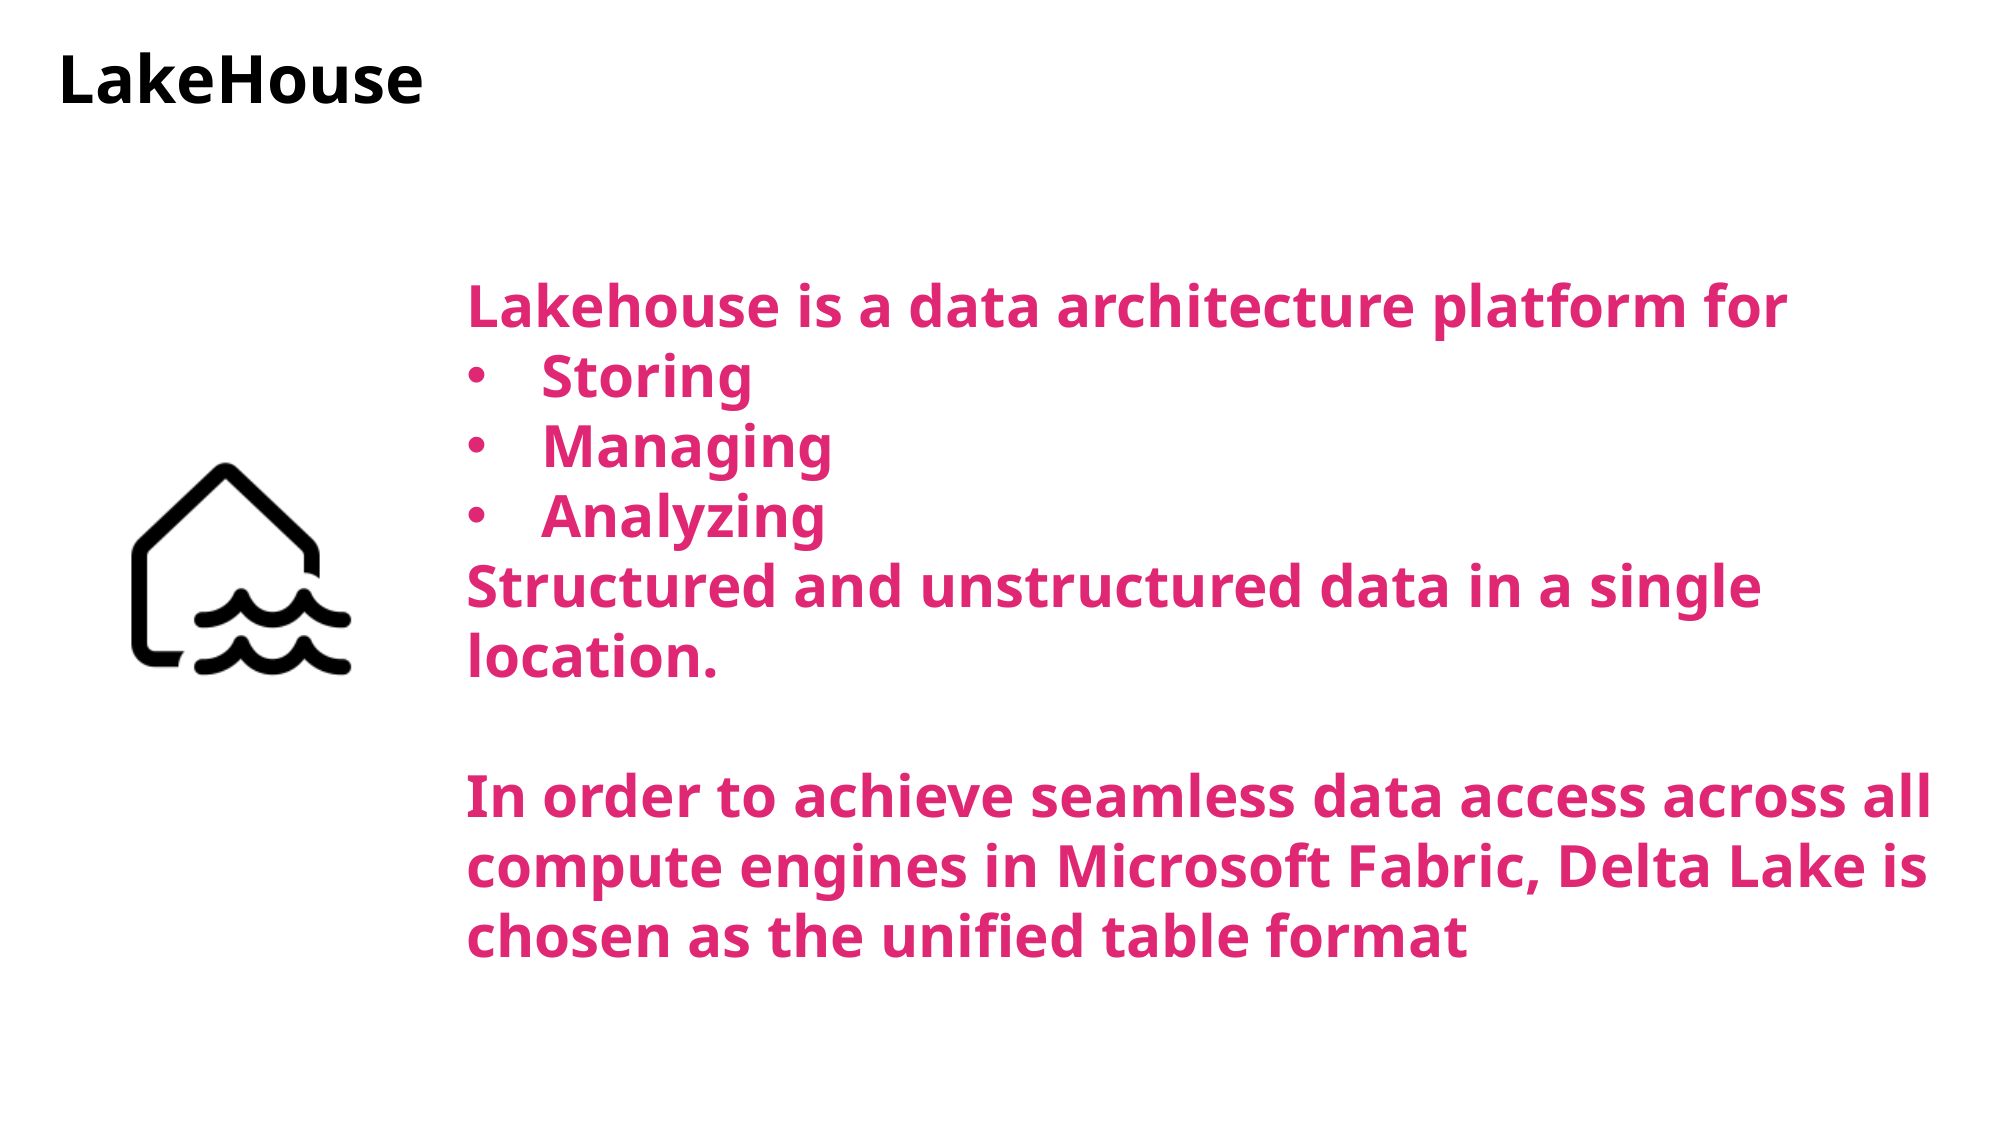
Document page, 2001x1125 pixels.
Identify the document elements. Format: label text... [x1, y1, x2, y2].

picture [116, 433, 367, 692]
text_box LakeHouse [42, 29, 972, 125]
text_box Lakehouse is a data architecture platform for Storing Managing Analyzing Structured and unstructured data in a single location. In order to achieve seamless data access across all compute engines in Microsoft Fabric, Delta Lake is chosen as the unified table format [451, 262, 2000, 977]
